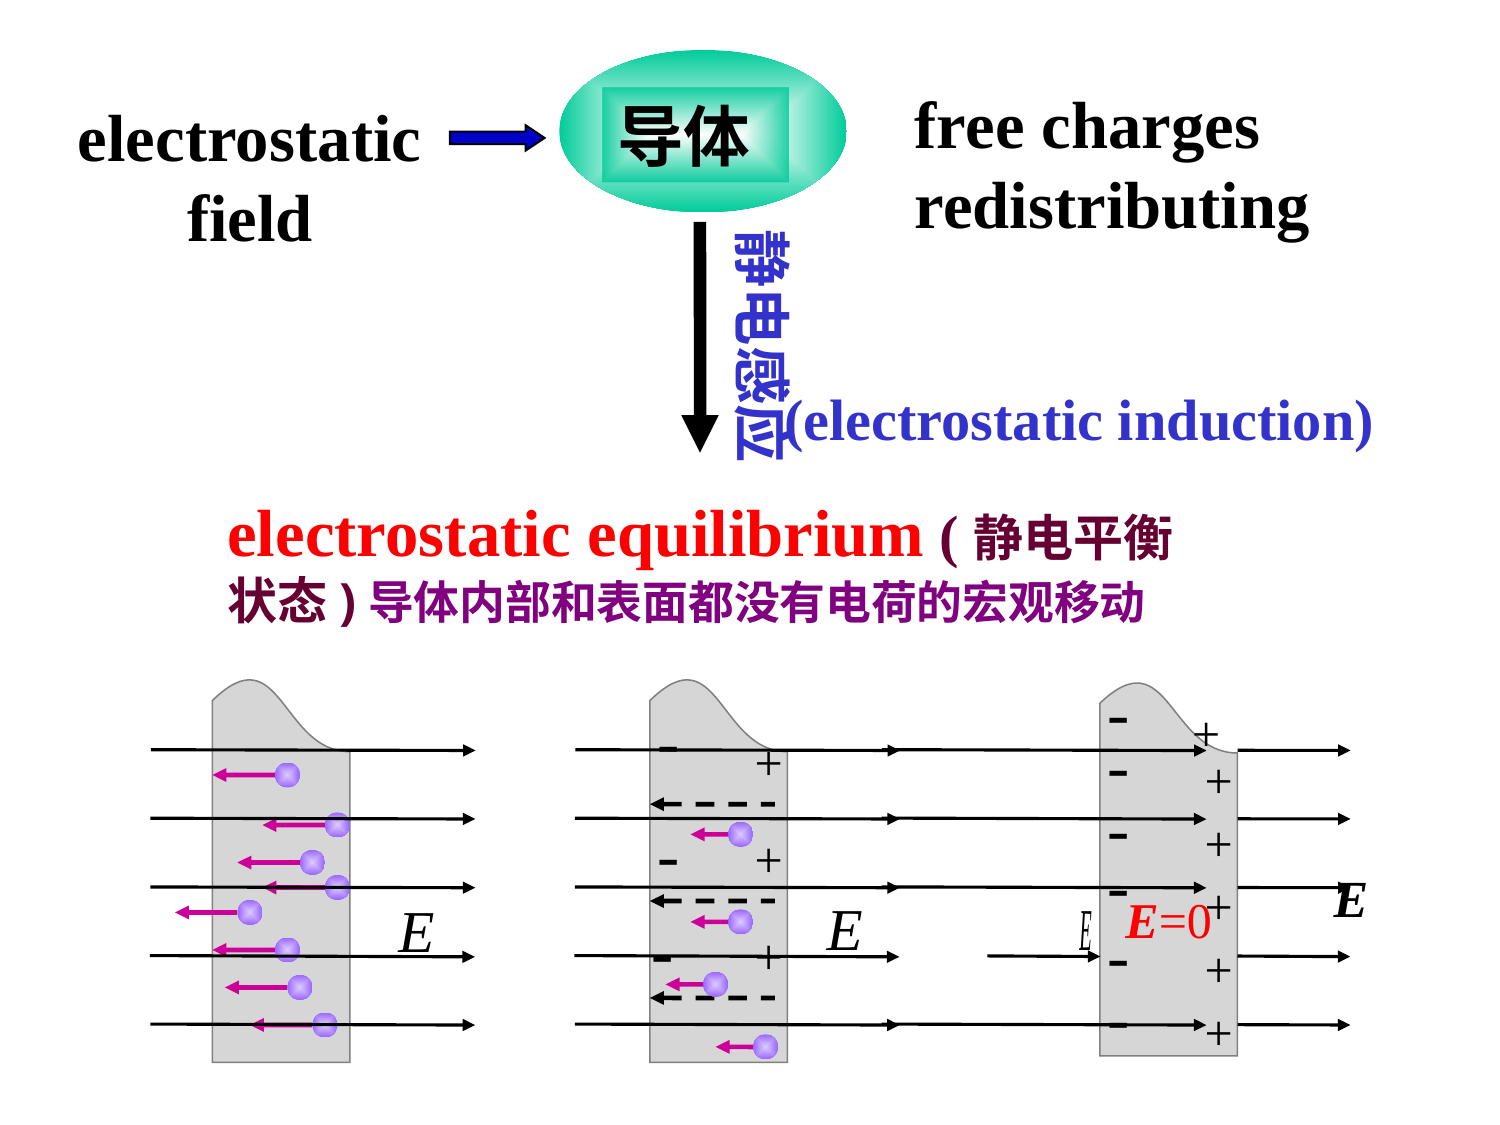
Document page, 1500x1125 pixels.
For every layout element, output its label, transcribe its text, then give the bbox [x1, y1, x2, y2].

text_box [49, 49, 1391, 481]
text_box electrostatic equilibrium (静电平衡状态)导体内部和表面都没有电荷的宏观移动 [212, 482, 1225, 638]
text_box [149, 662, 1378, 1068]
